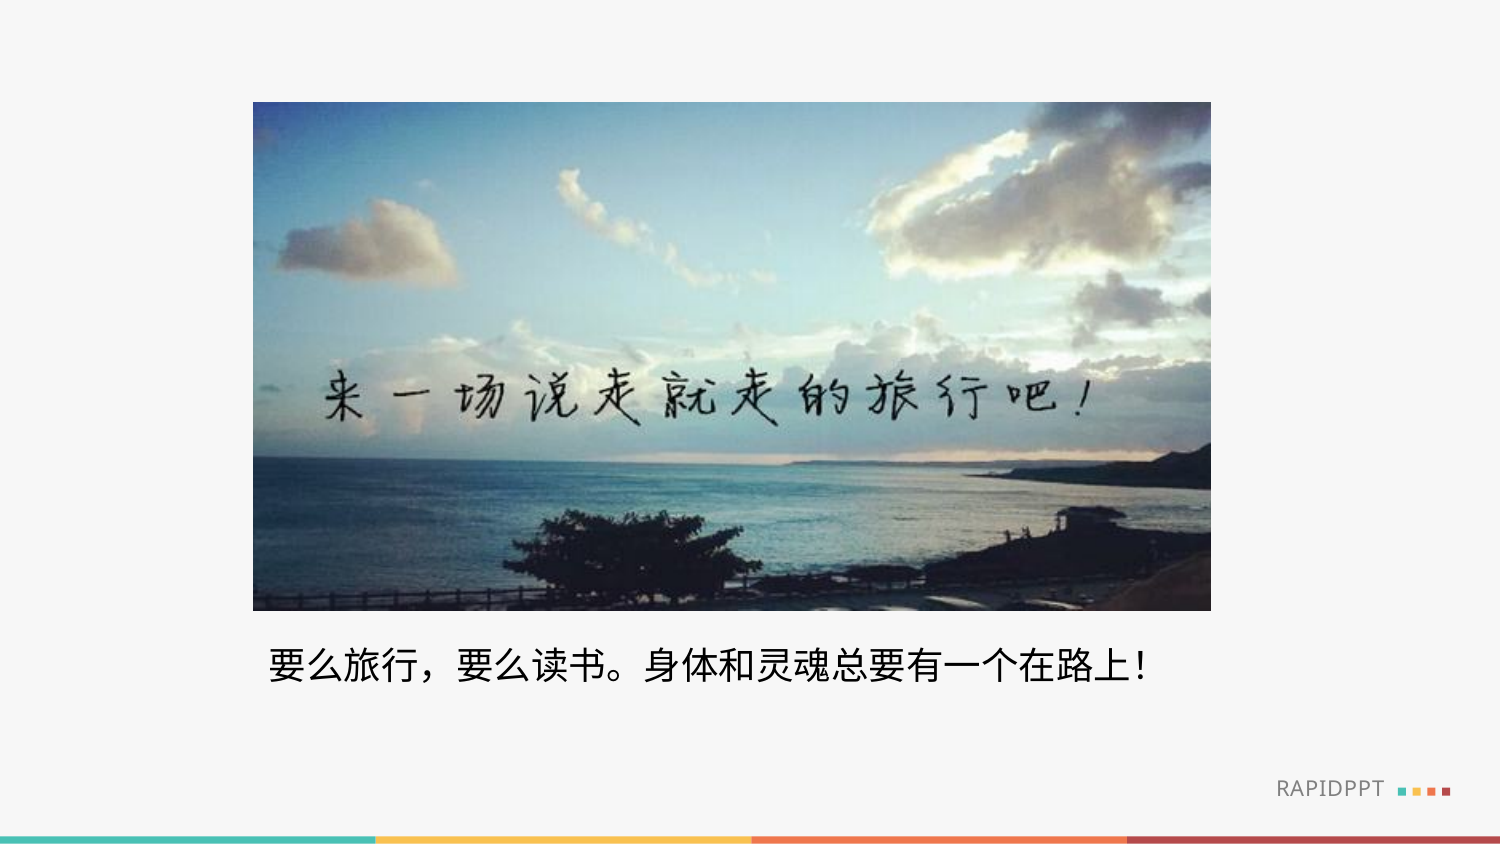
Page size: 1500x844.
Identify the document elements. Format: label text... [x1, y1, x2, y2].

text_box 要么旅行，要么读书。身体和灵魂总要有一个在路上！ [253, 634, 1199, 695]
picture [253, 102, 1211, 611]
